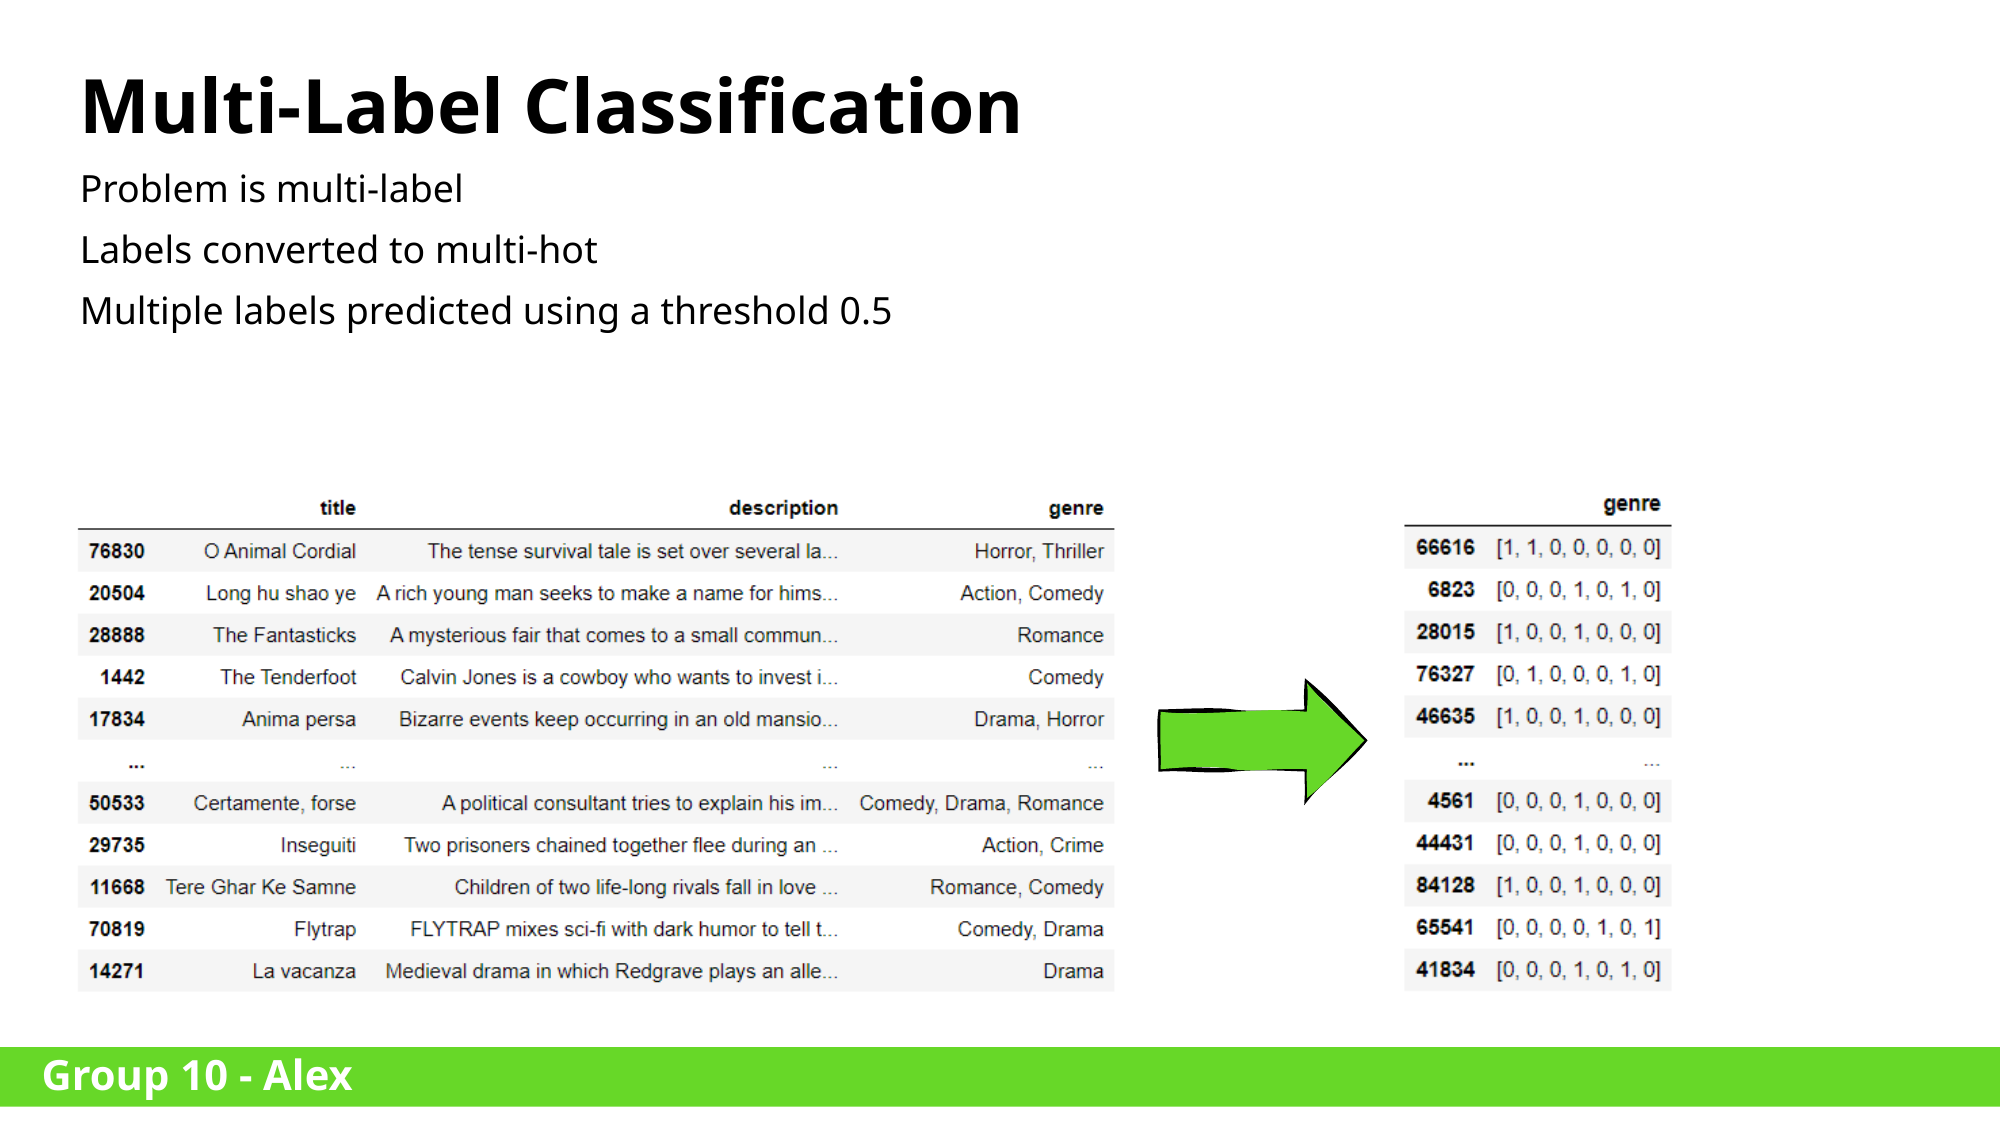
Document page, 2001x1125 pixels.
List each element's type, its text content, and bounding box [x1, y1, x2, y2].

text_box [1158, 680, 1366, 802]
text_box Multi-Label Classification Problem is multi-label Labels converted to multi-hot Multiple labels predicted using a threshold 0.5 [64, 60, 1929, 897]
text_box [0, 1046, 2000, 1108]
picture [1400, 491, 1683, 992]
text_box Group 10 - Alex [26, 1047, 1438, 1125]
picture [71, 491, 1125, 997]
